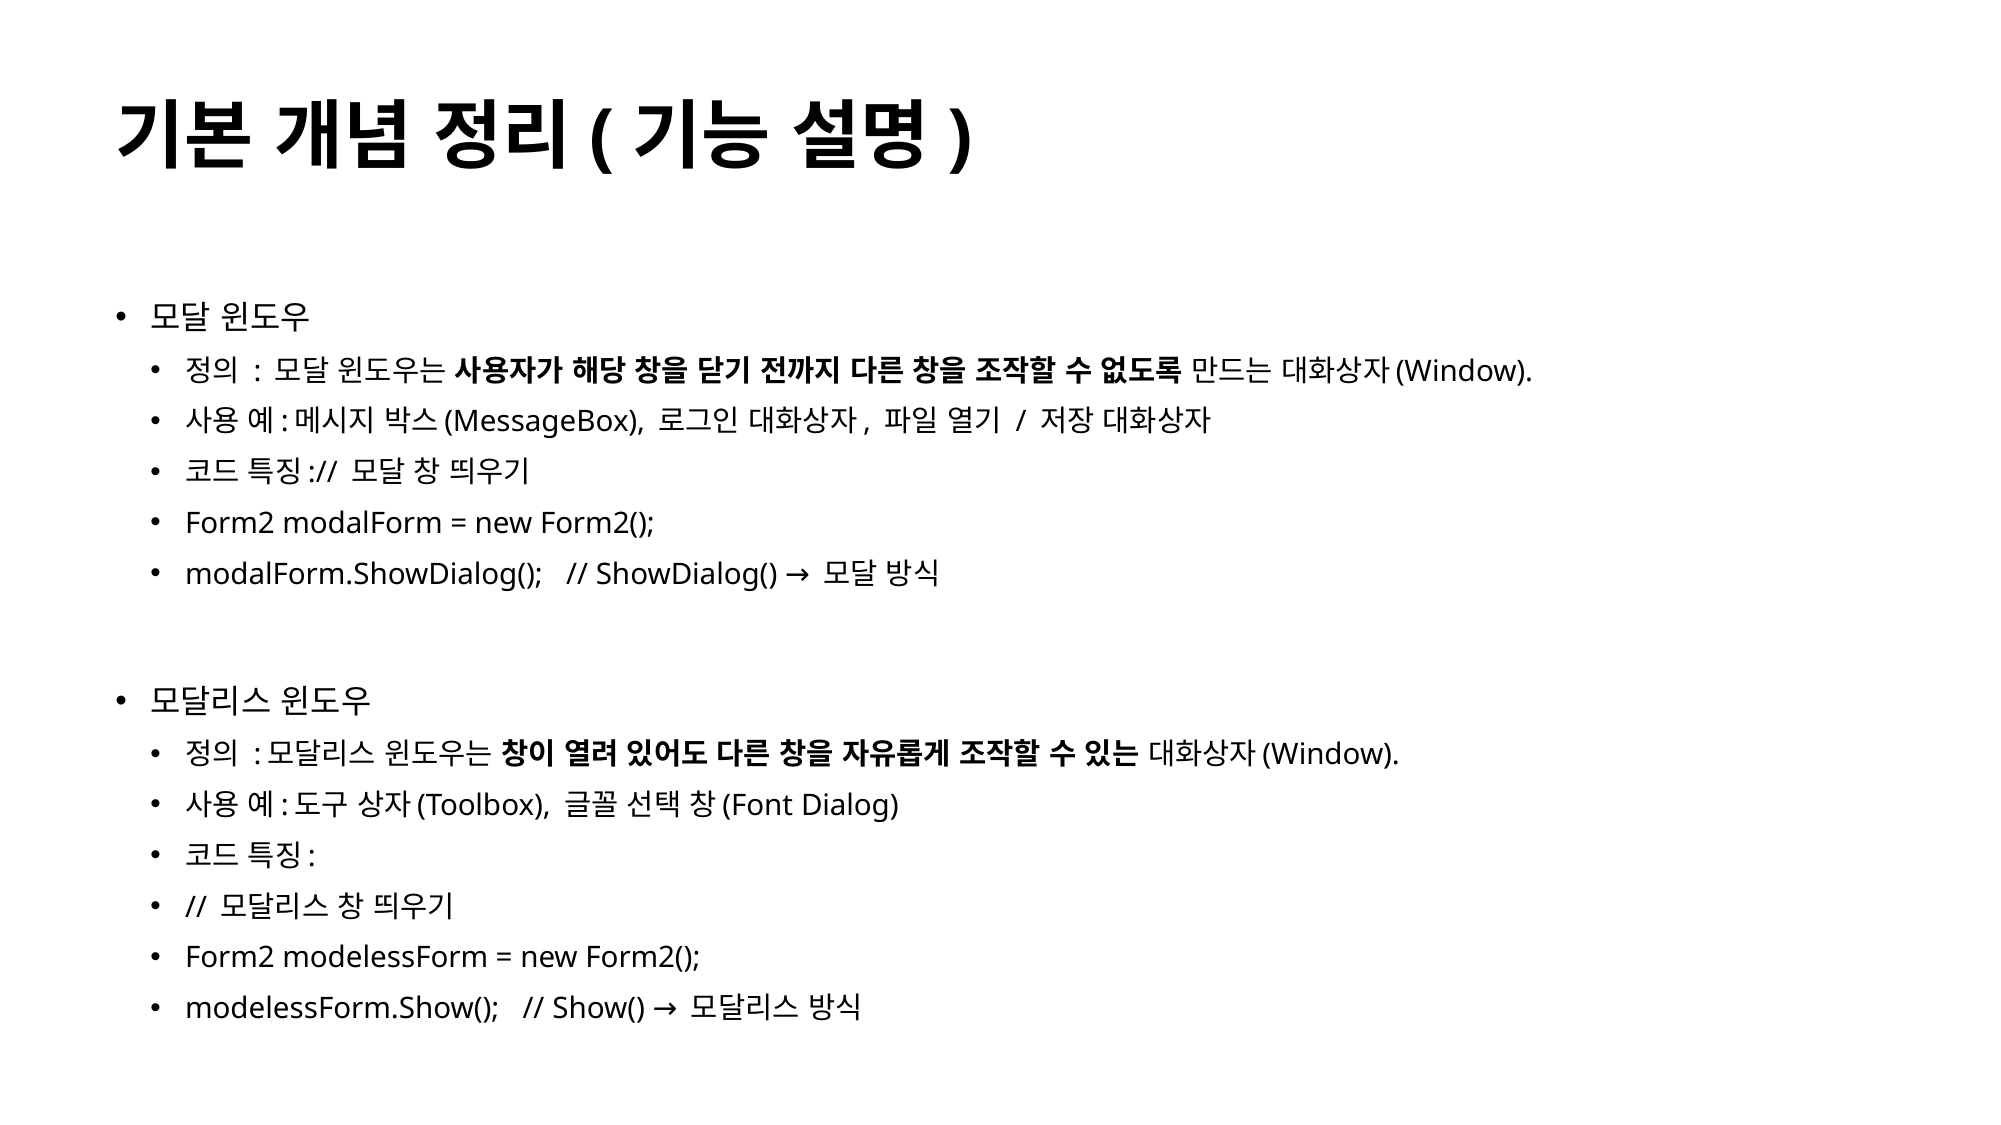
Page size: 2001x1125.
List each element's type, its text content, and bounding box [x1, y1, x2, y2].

list 모달 윈도우 정의 : 모달 윈도우는 사용자가 해당 창을 닫기 전까지 다른 창을 조작할 수 없도록 만드는 대화상자(Window). 사용 예:메시지 박스(MessageBox), 로그인 대화상자, 파일 열기 / 저장 대화상자 코드 특징:// 모달 창 띄우기 Form2 modalForm = new Form2(); modalForm.ShowDialog(); // ShowDialog() → 모달 방식 모달리스 윈도우 정의 :모달리스 윈도우는 창이 열려 있어도 다른 창을 자유롭게 조작할 수 있는 대화상자(Window). 사용 예:도구 상자(Toolbox), 글꼴 선택 창(Font Dialog) 코드 특징: // 모달리스 창 띄우기 Form2 modelessForm = new Form2(); modelessForm.Show(); // Show() → 모달리스 방식 [100, 281, 1849, 1035]
title 기본 개념 정리(기능 설명) [100, 90, 1849, 208]
